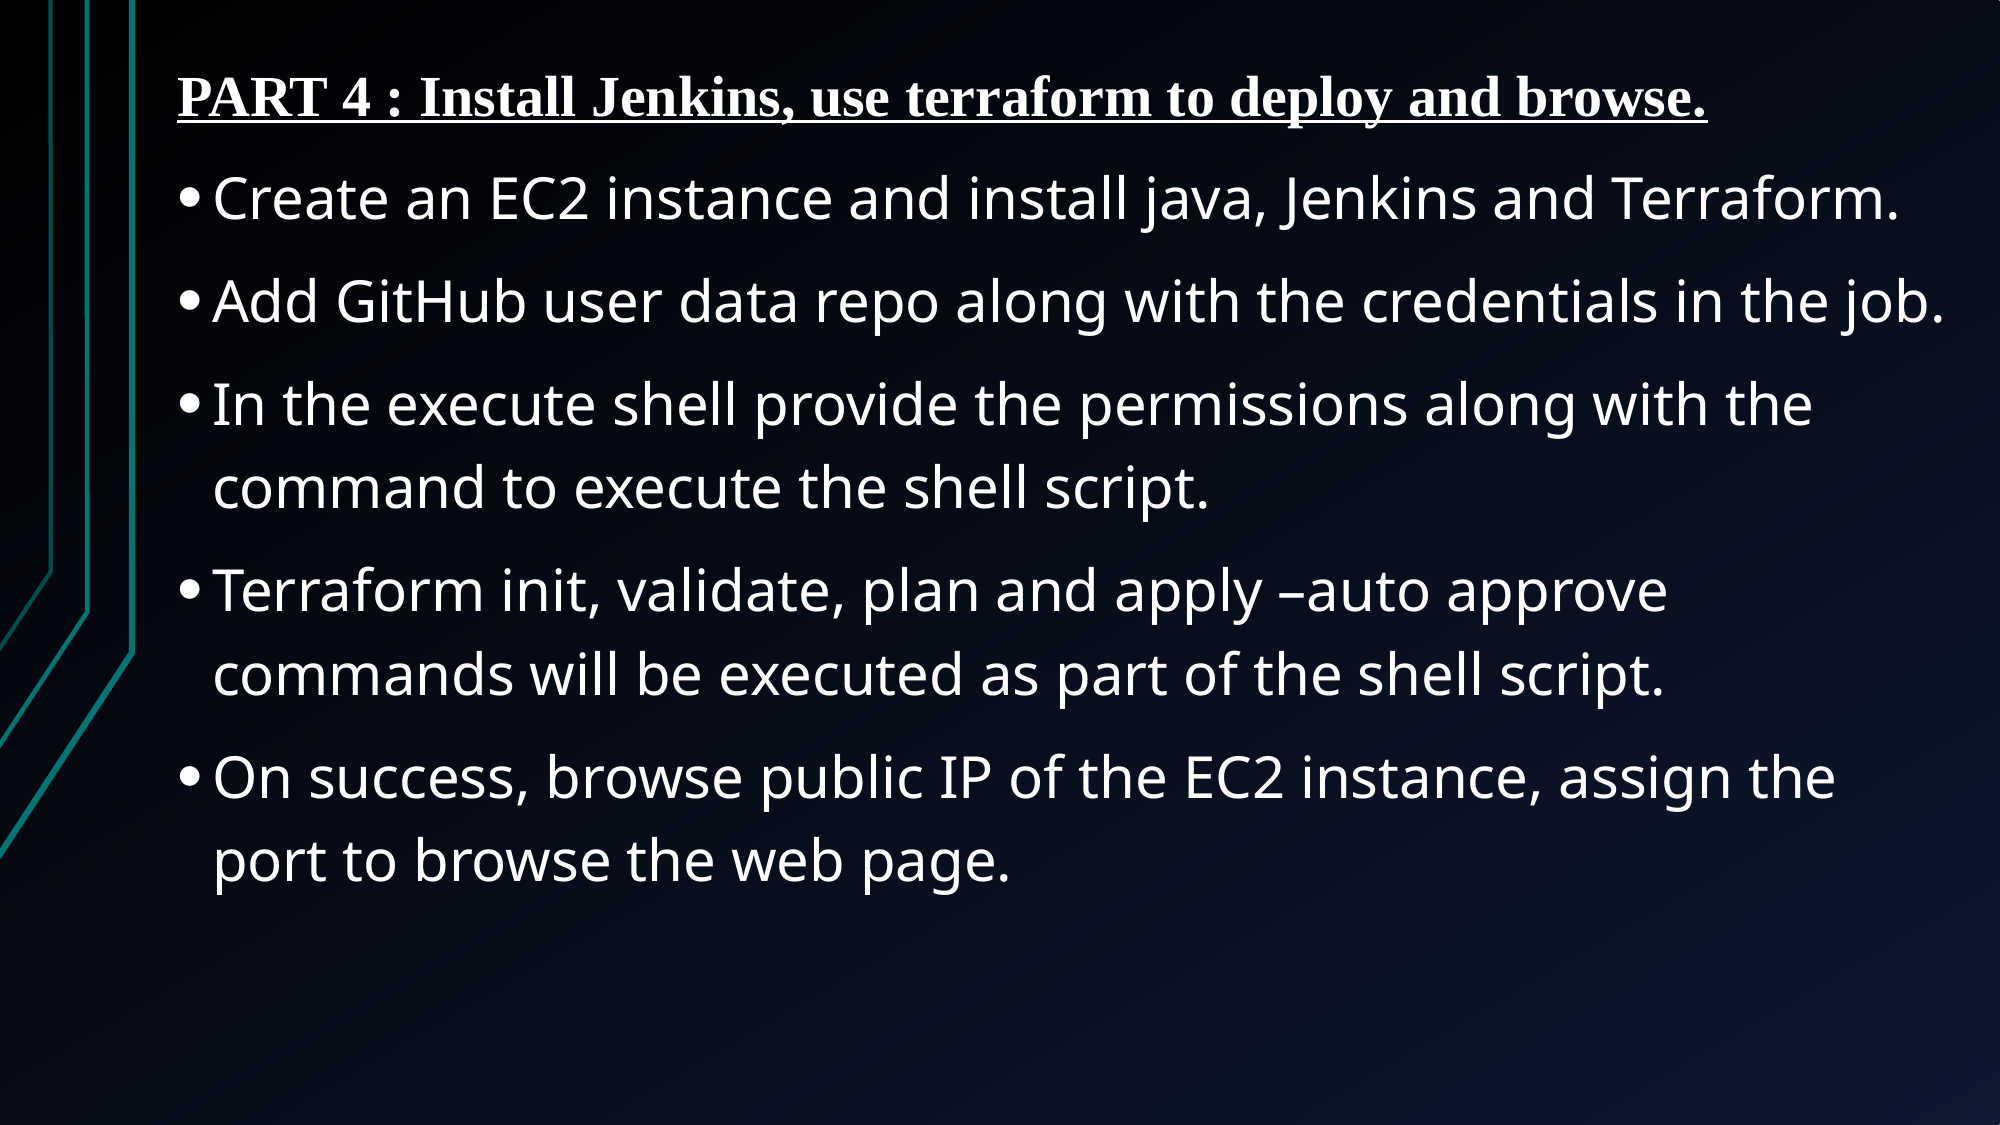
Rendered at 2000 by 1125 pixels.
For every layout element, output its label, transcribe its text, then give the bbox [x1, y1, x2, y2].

title PART 4 : Install Jenkins, use terraform to deploy and browse. Create an EC2 instance and install java, Jenkins and Terraform. Add GitHub user data repo along with the credentials in the job. In the execute shell provide the permissions along with the command to execute the shell script. Terraform init, validate, plan and apply –auto approve commands will be executed as part of the shell script. On success, browse public IP of the EC2 instance, assign the port to browse the web page. [162, 37, 1975, 1000]
